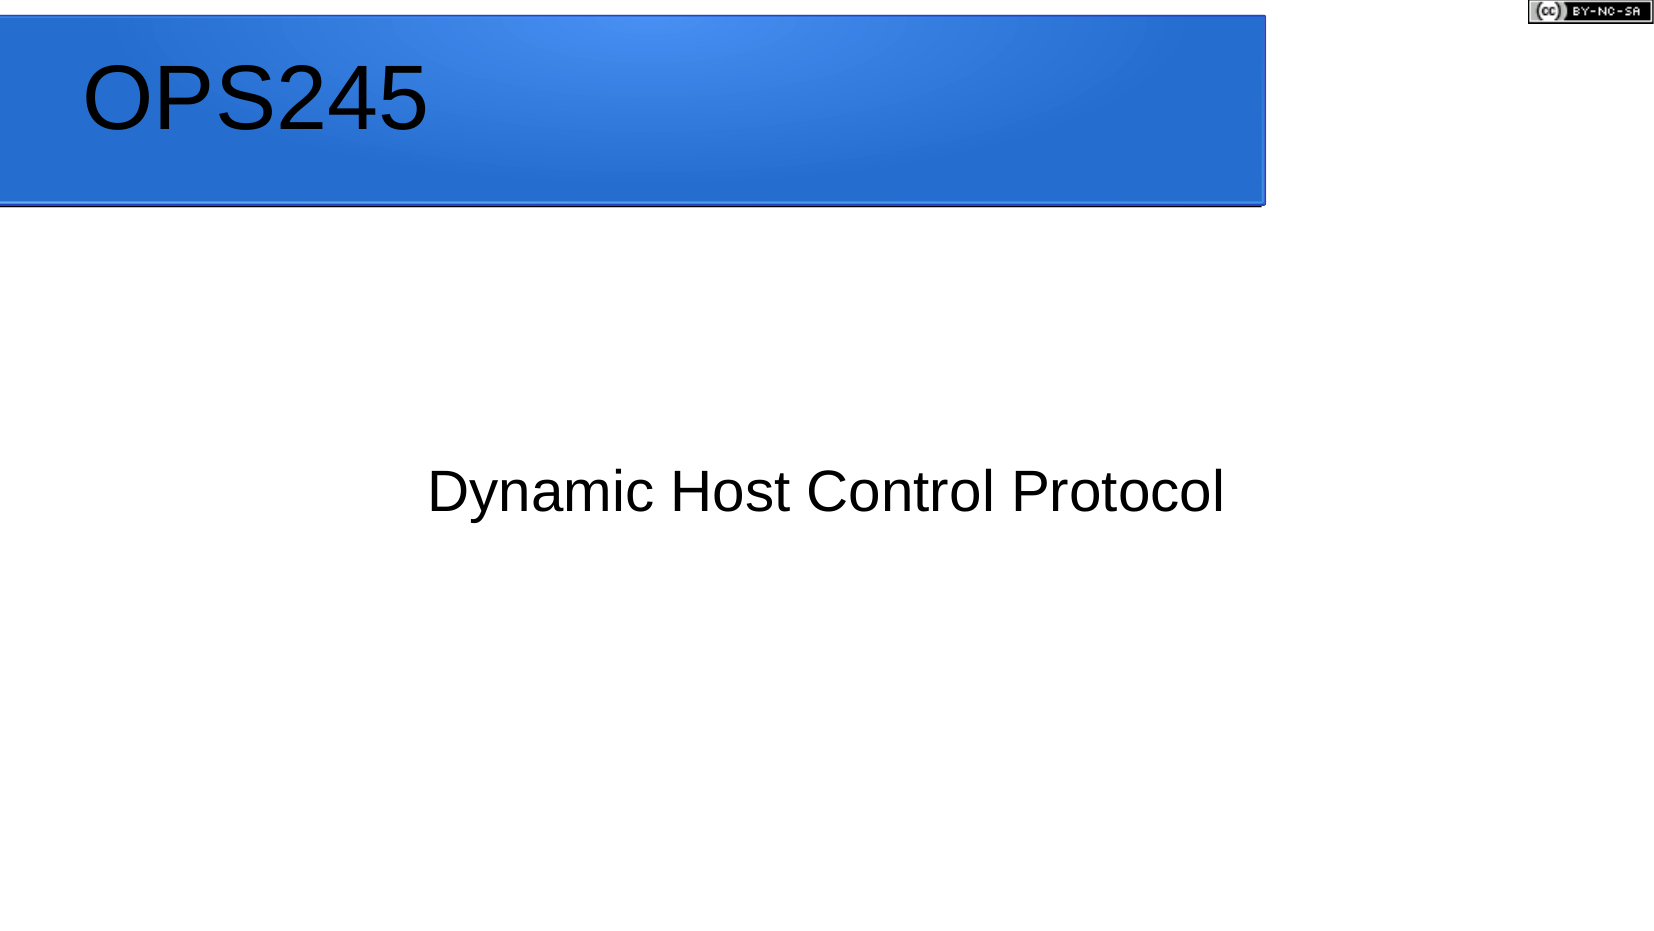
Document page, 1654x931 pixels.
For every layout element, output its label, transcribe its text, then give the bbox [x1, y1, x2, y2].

picture [1528, 0, 1654, 24]
picture [0, 13, 1269, 211]
subtitle Dynamic Host Control Protocol [82, 222, 1571, 762]
title OPS245 [82, 23, 1235, 177]
